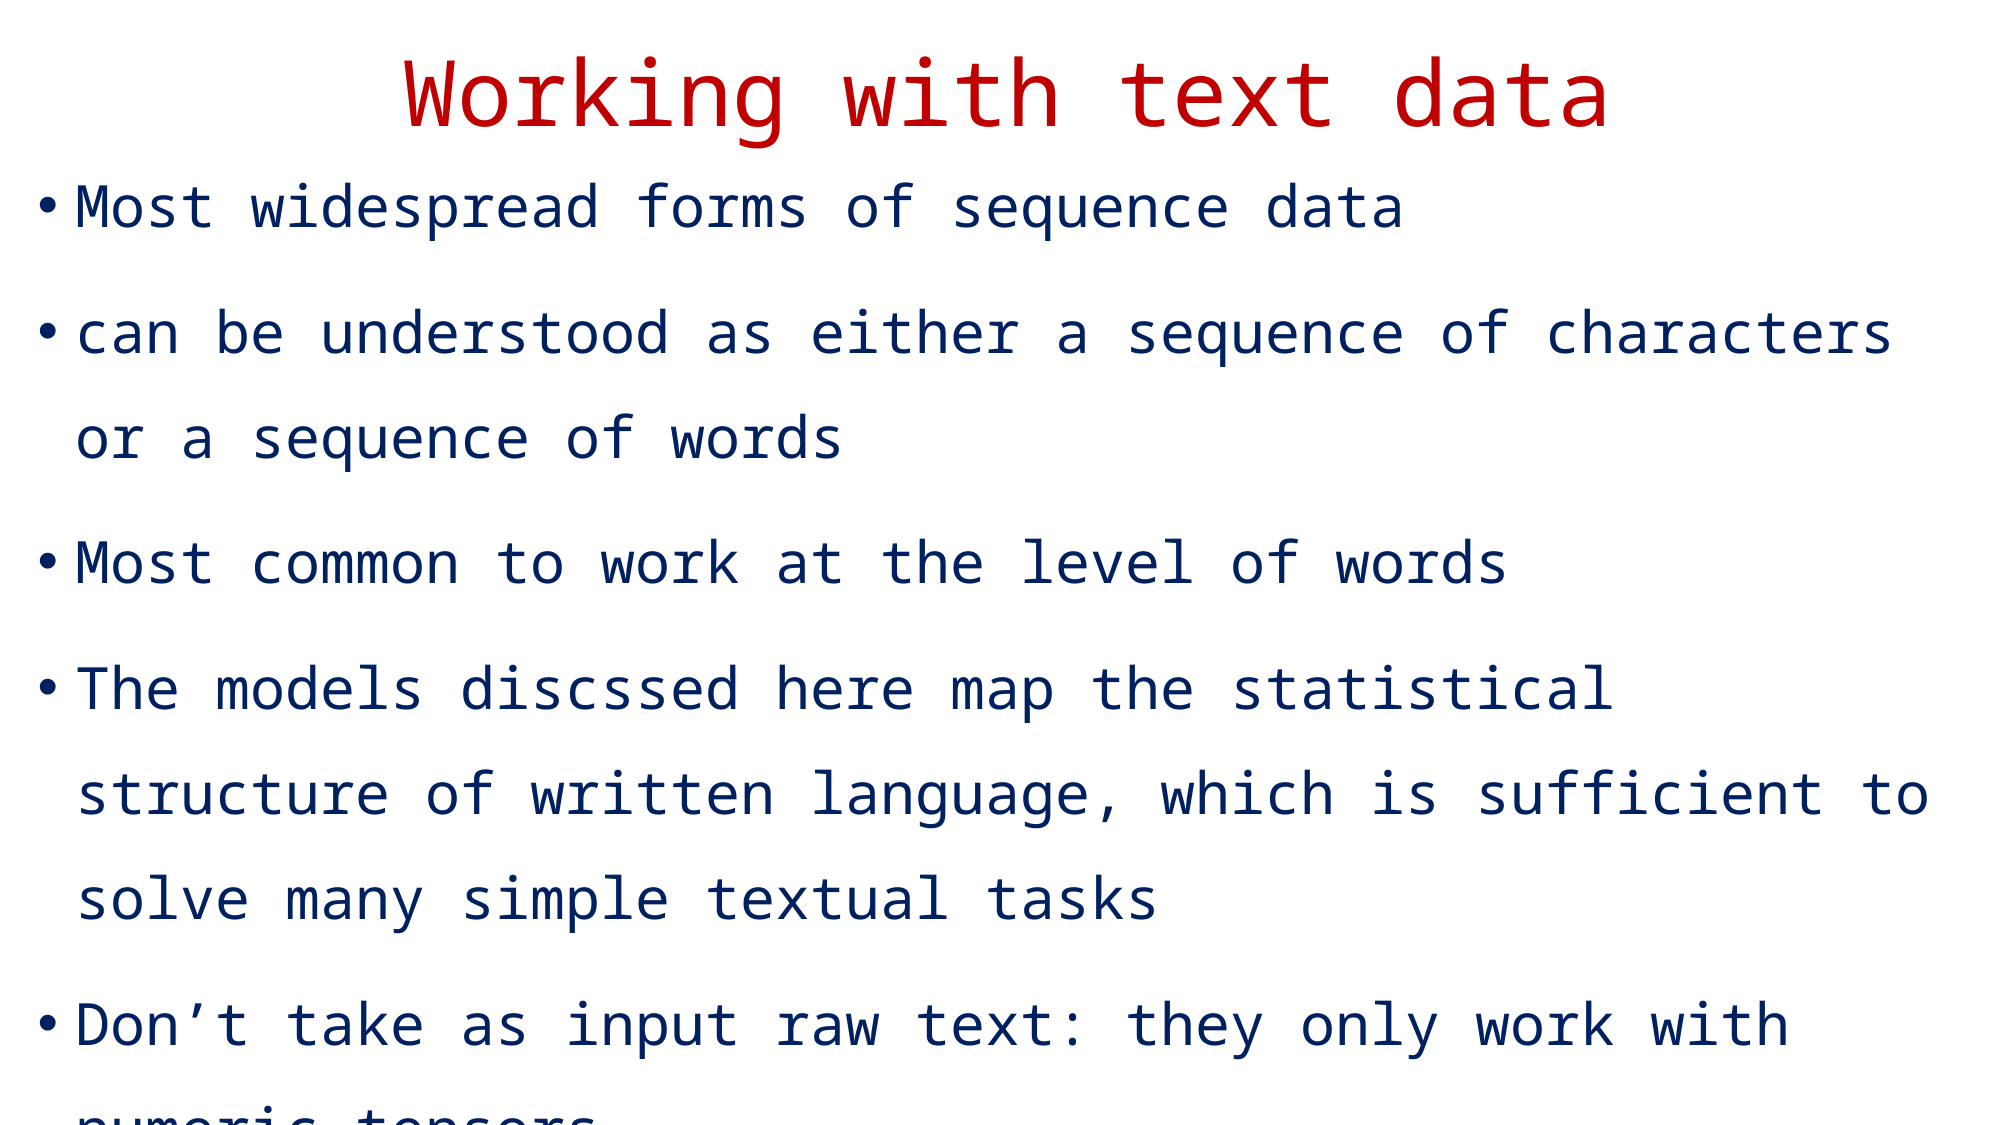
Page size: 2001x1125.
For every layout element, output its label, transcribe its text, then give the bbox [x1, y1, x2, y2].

title Working with text data [38, 32, 1977, 161]
list Most widespread forms of sequence data can be understood as either a sequence of characters or a sequence of words Most common to work at the level of words The models discssed here map the statistical structure of written language, which is sufficient to solve many simple textual tasks Don’t take as input raw text: they only work with numeric tensors [22, 126, 1956, 1101]
